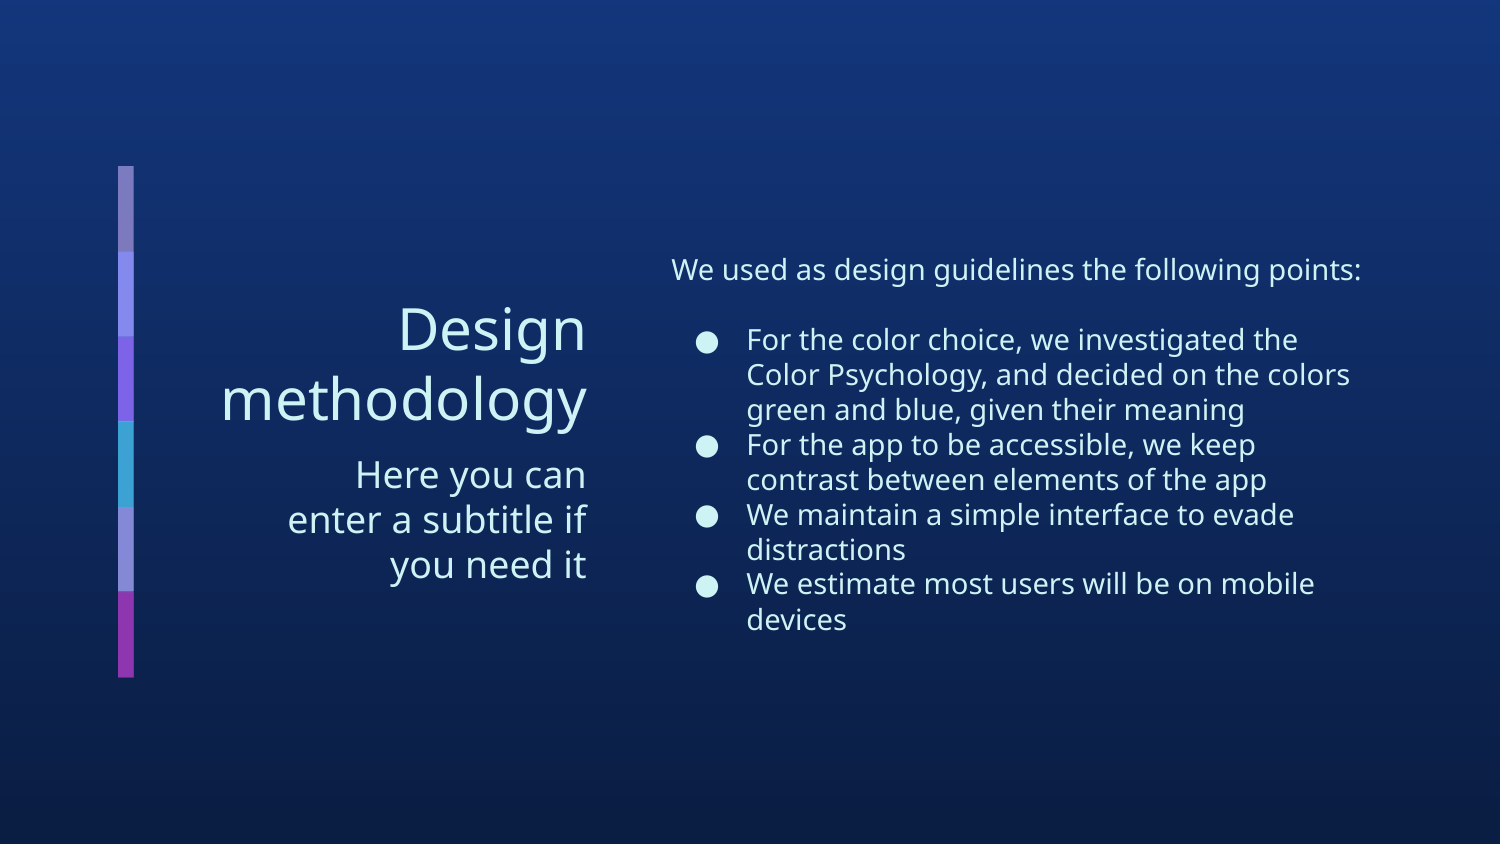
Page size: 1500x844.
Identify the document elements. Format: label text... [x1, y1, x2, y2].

subtitle Here you can enter a subtitle if you need it [268, 436, 602, 545]
list We used as design guidelines the following points: For the color choice, we investigated the Color Psychology, and decided on the colors green and blue, given their meaning For the app to be accessible, we keep contrast between elements of the app We maintain a simple interface to evade distractions We estimate most users will be on mobile devices [656, 236, 1382, 608]
title Design methodology [172, 277, 602, 422]
